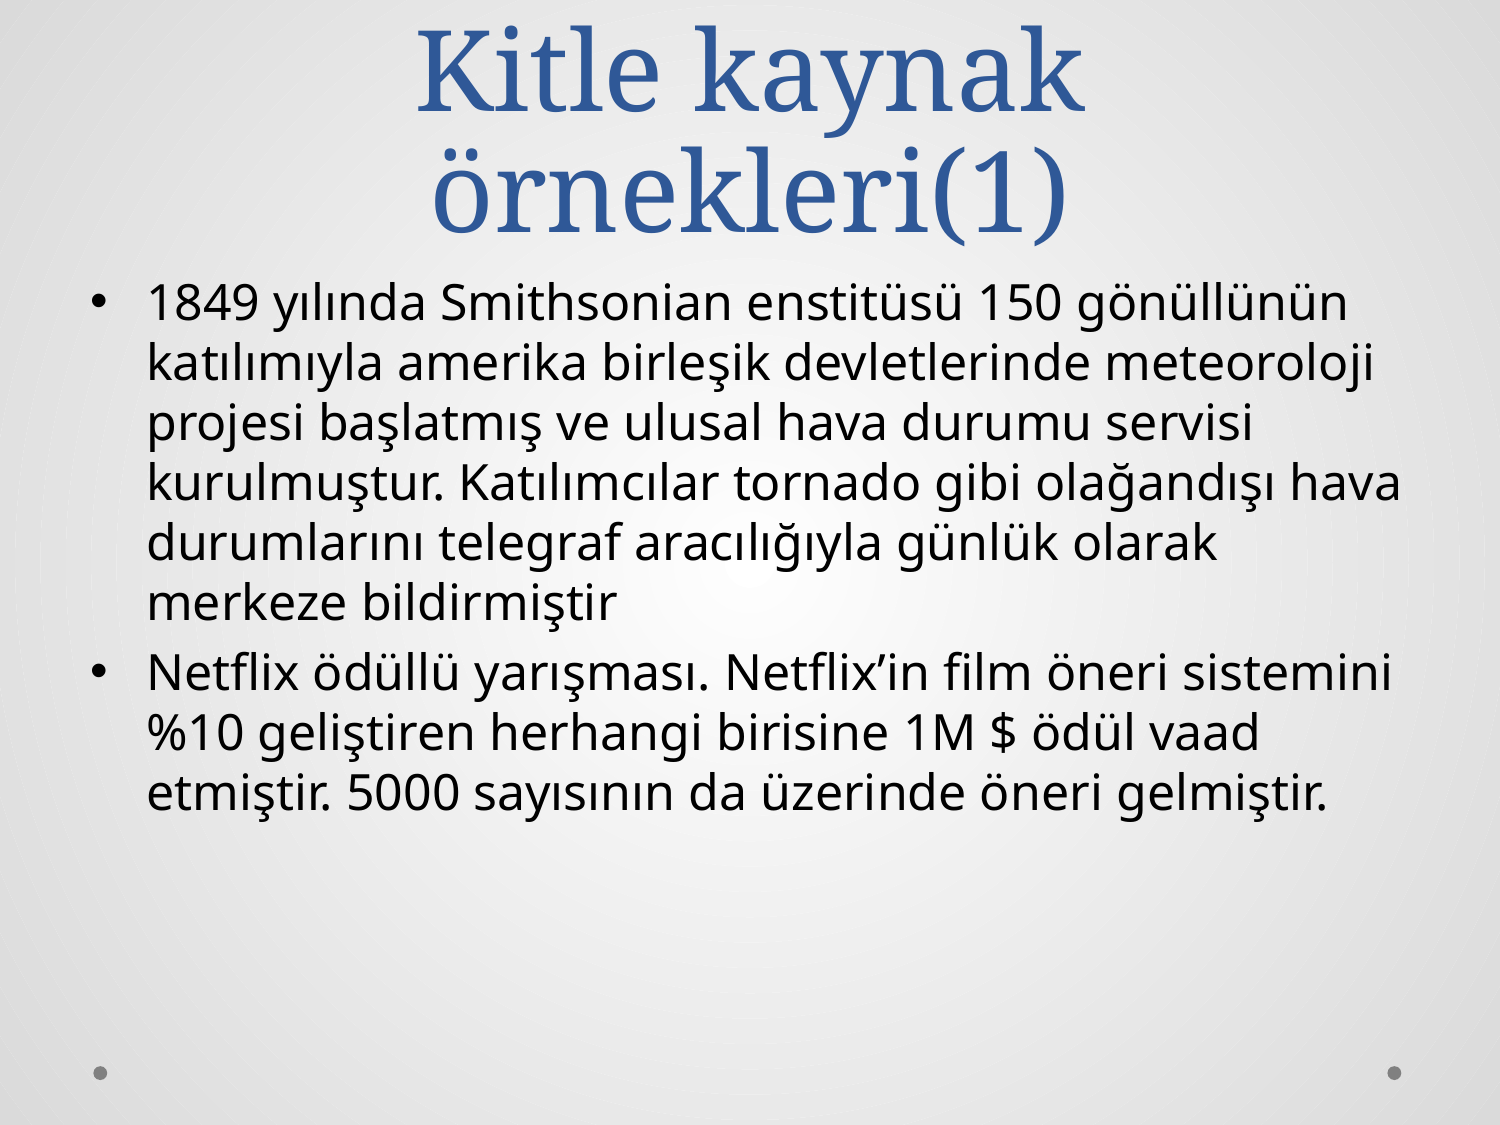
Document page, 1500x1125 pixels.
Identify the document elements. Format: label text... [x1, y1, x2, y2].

list 1849 yılında Smithsonian enstitüsü 150 gönüllünün katılımıyla amerika birleşik devletlerinde meteoroloji projesi başlatmış ve ulusal hava durumu servisi kurulmuştur. Katılımcılar tornado gibi olağandışı hava durumlarını telegraf aracılığıyla günlük olarak merkeze bildirmiştir Netflix ödüllü yarışması. Netflix’in film öneri sistemini %10 geliştiren herhangi birisine 1M $ ödül vaad etmiştir. 5000 sayısının da üzerinde öneri gelmiştir. [75, 262, 1425, 1005]
title Kitle kaynak örnekleri(1) [75, 0, 1425, 262]
